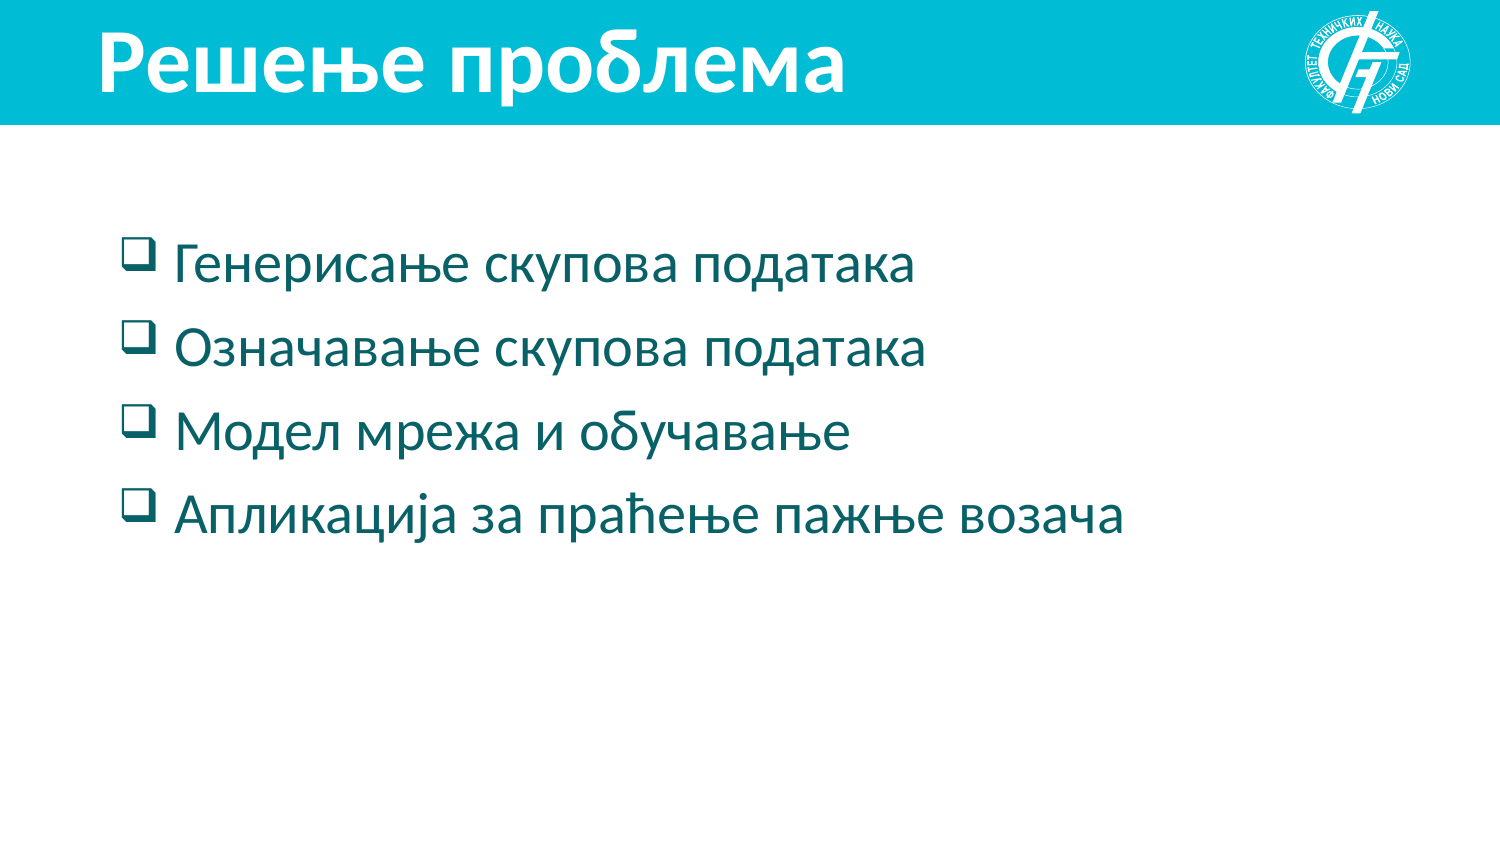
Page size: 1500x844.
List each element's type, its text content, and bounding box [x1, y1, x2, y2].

title Решење проблема [82, 20, 1211, 105]
list Генерисање скупова података Означавање скупова података Модел мрежа и обучавање Апликација за праћење пажње возача [103, 224, 1397, 760]
